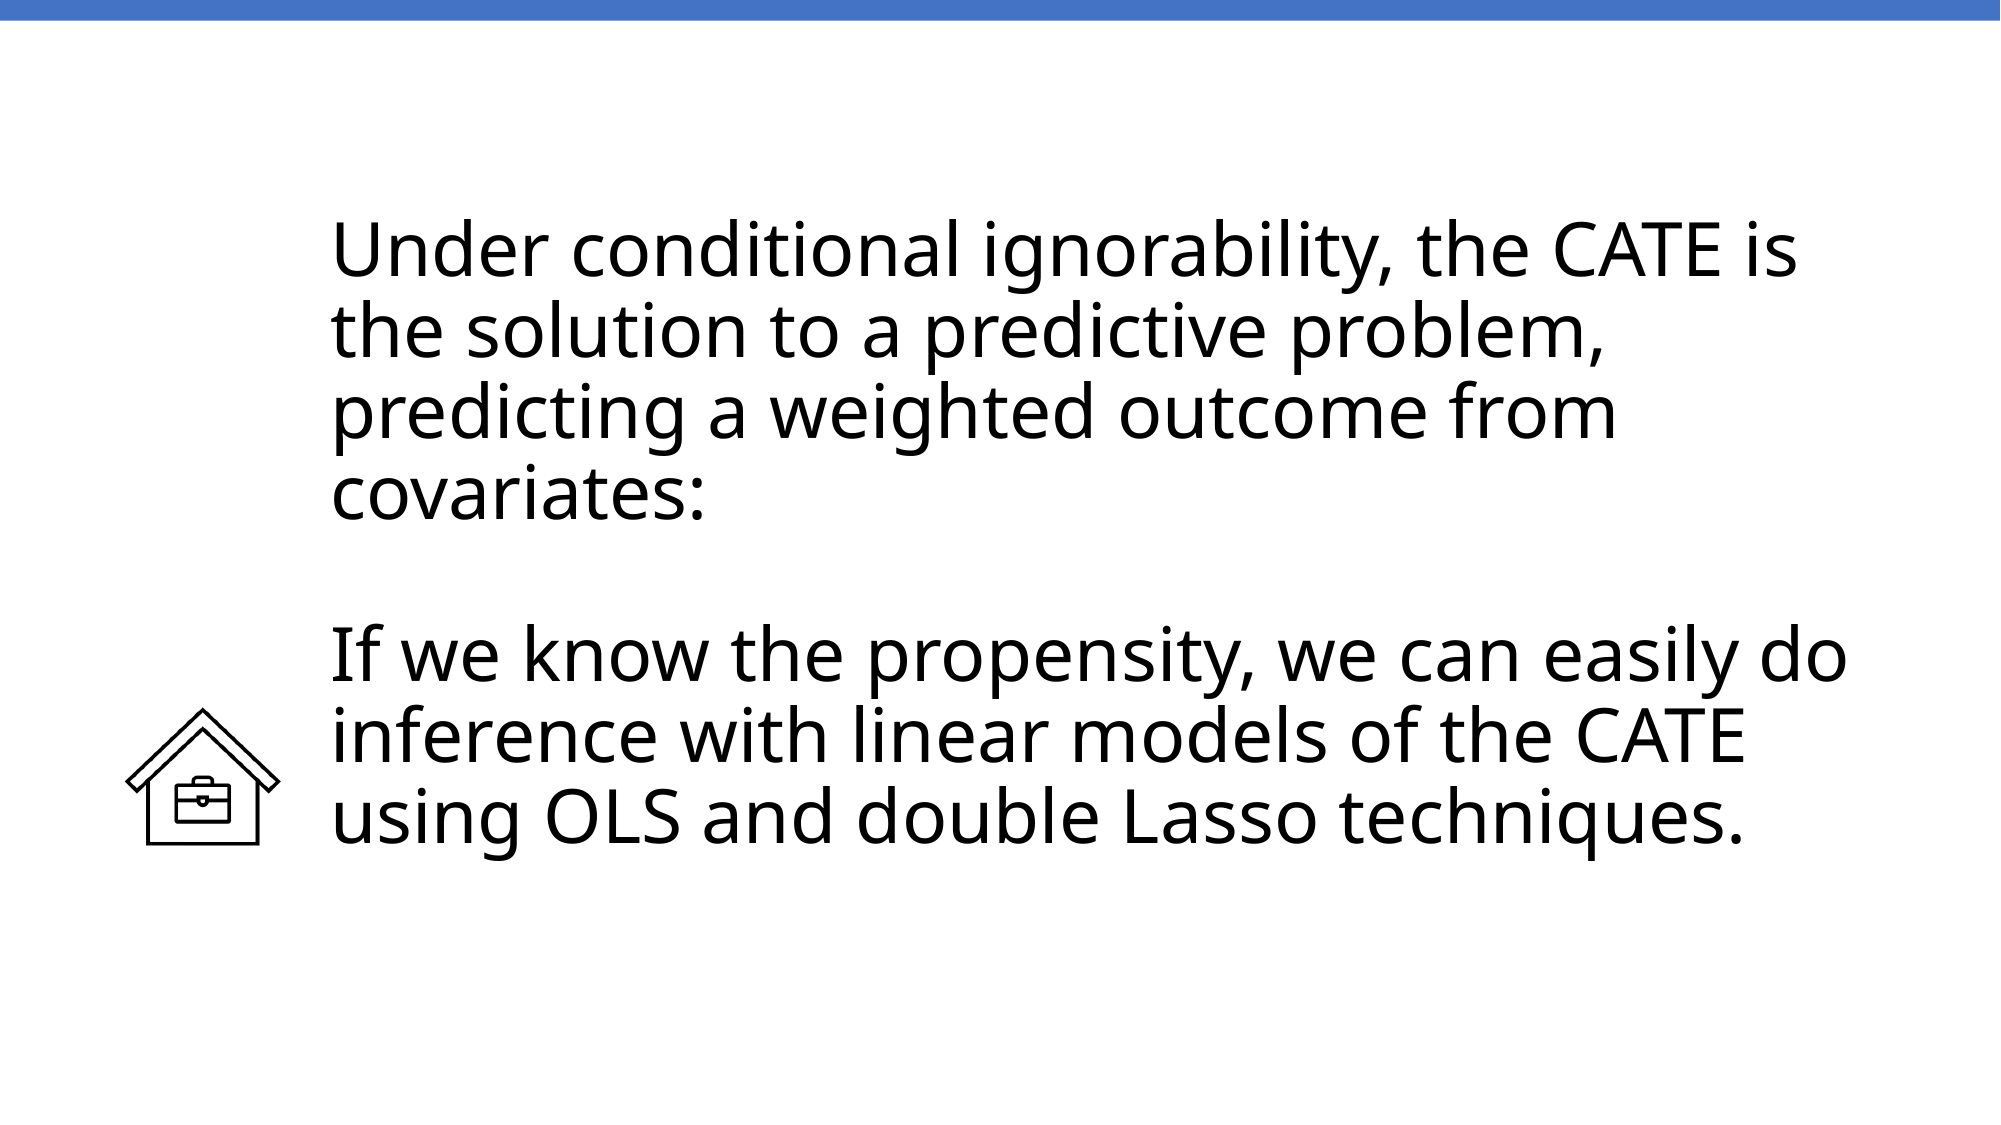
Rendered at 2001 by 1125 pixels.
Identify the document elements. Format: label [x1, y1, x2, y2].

text_box [0, 0, 2000, 21]
picture [112, 687, 293, 868]
